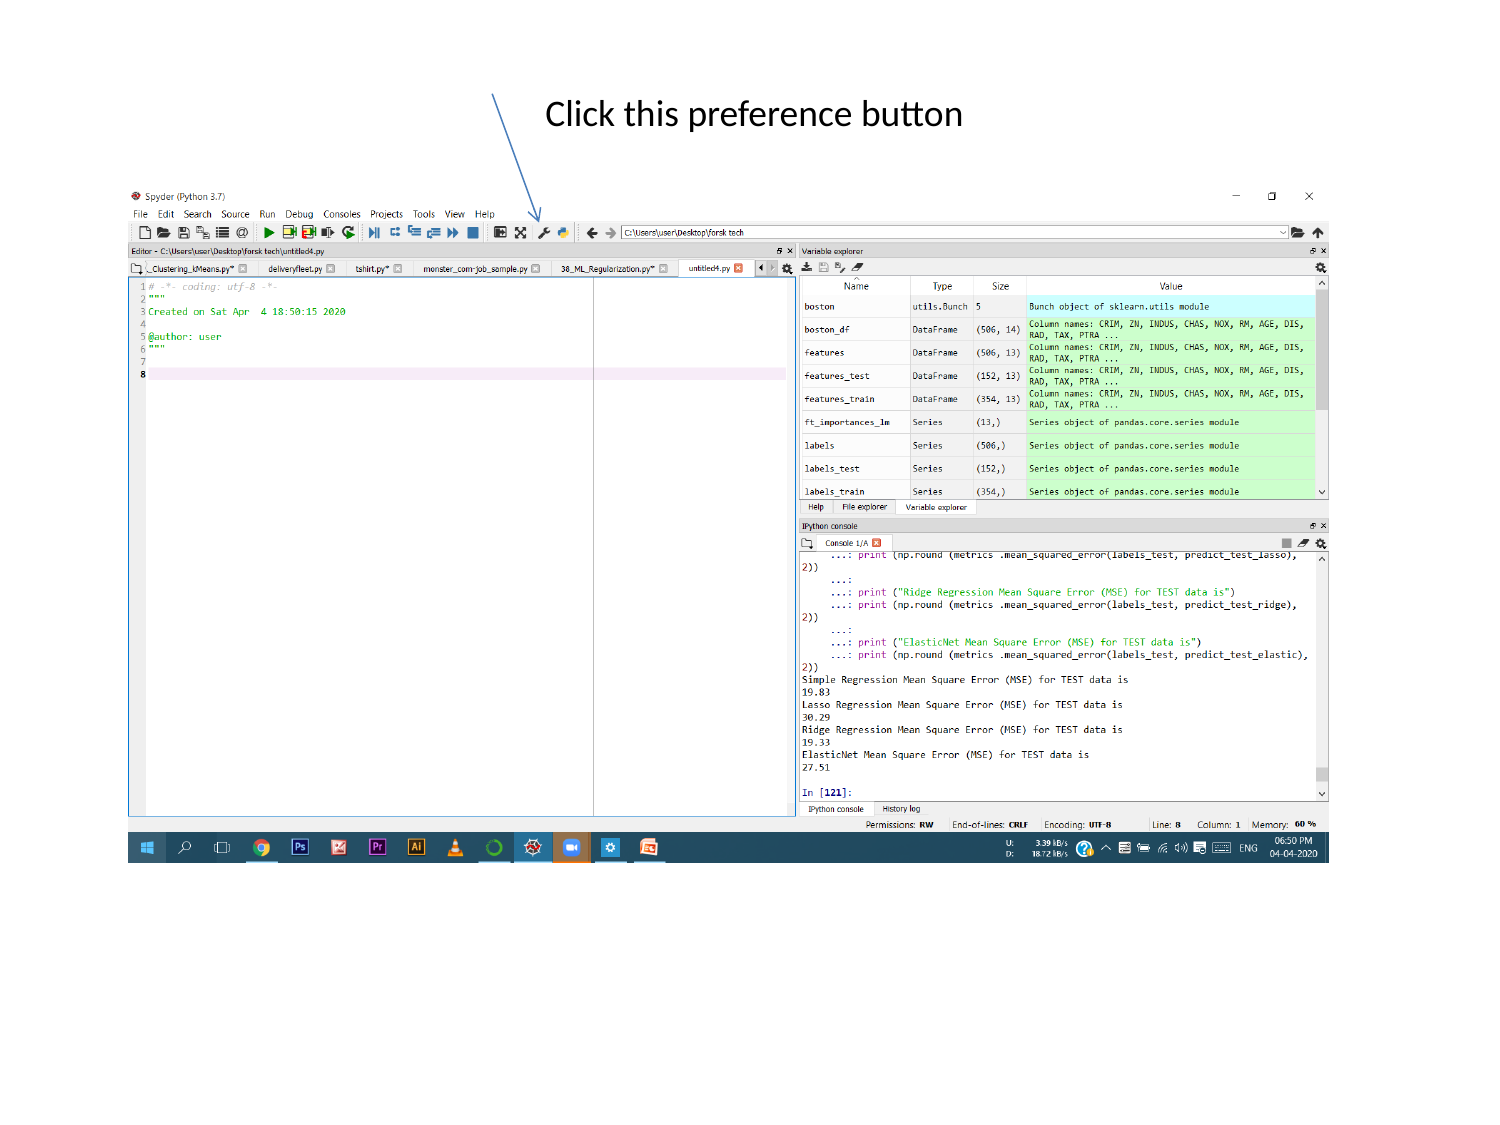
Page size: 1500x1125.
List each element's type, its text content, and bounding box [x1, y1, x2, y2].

text_box Click this preference button [530, 81, 979, 142]
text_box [450, 134, 581, 182]
picture [128, 187, 1330, 863]
